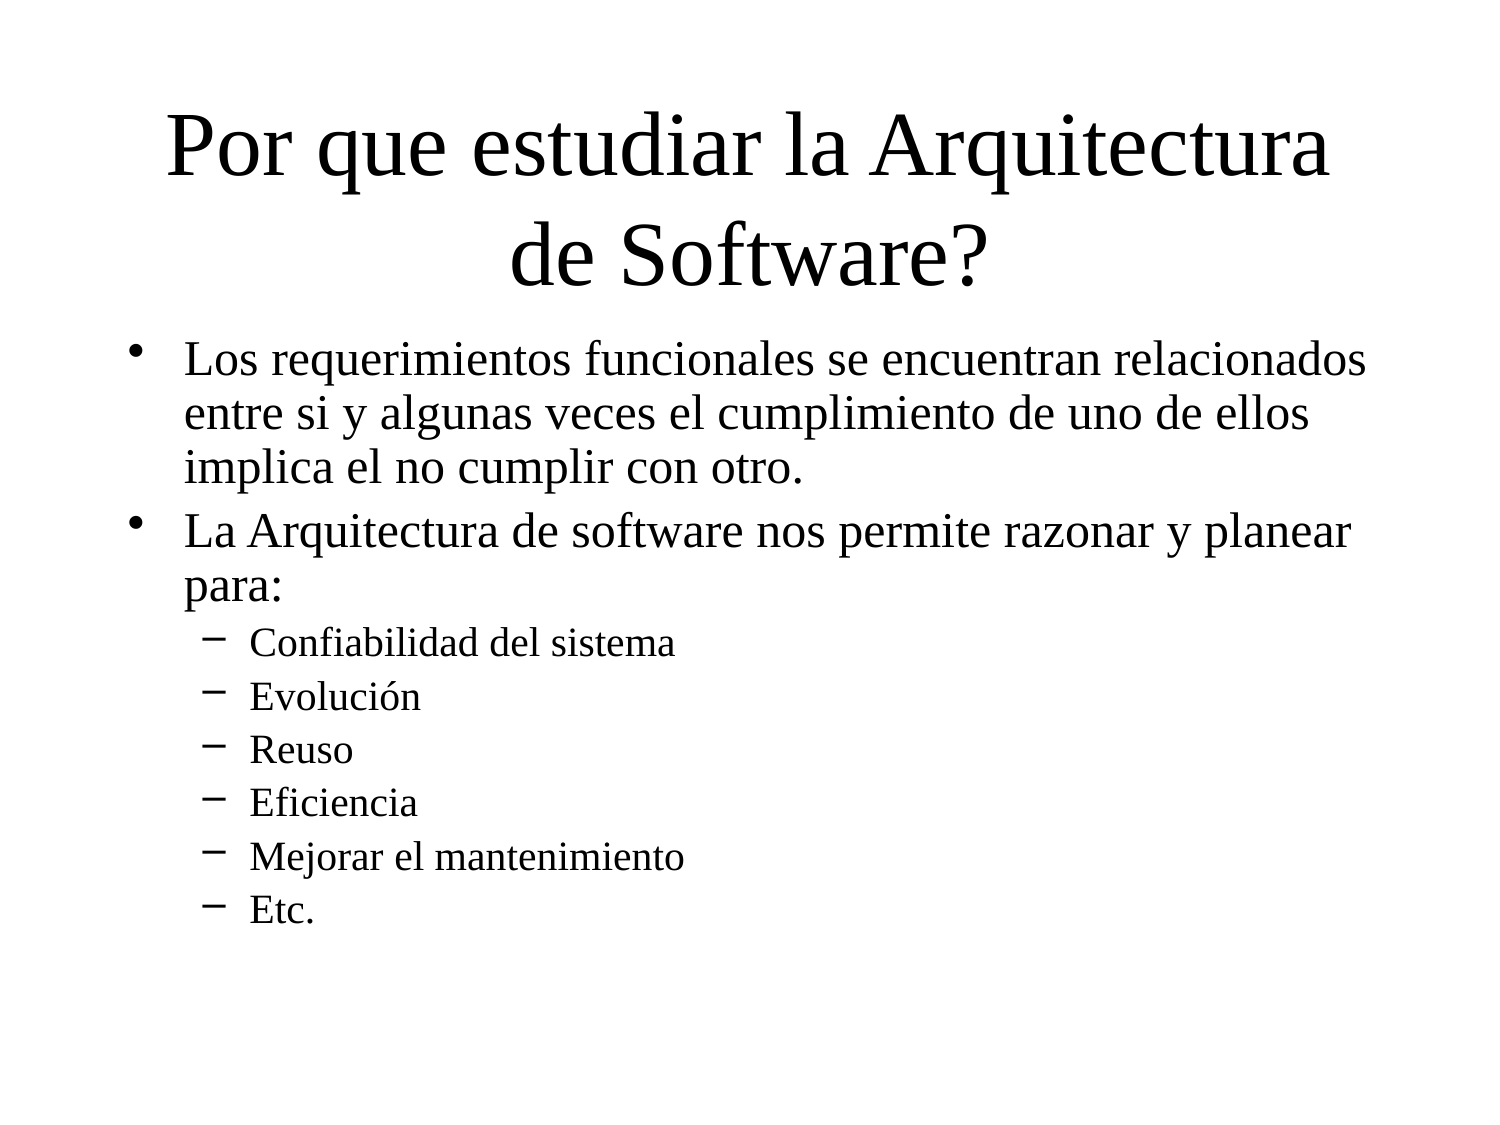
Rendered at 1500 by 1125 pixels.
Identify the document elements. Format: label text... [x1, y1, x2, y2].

title Por que estudiar la Arquitectura de Software? [112, 99, 1388, 288]
list Los requerimientos funcionales se encuentran relacionados entre si y algunas veces el cumplimiento de uno de ellos implica el no cumplir con otro. La Arquitectura de software nos permite razonar y planear para: Confiabilidad del sistema Evolución Reuso Eficiencia Mejorar el mantenimiento Etc. [112, 324, 1388, 1001]
